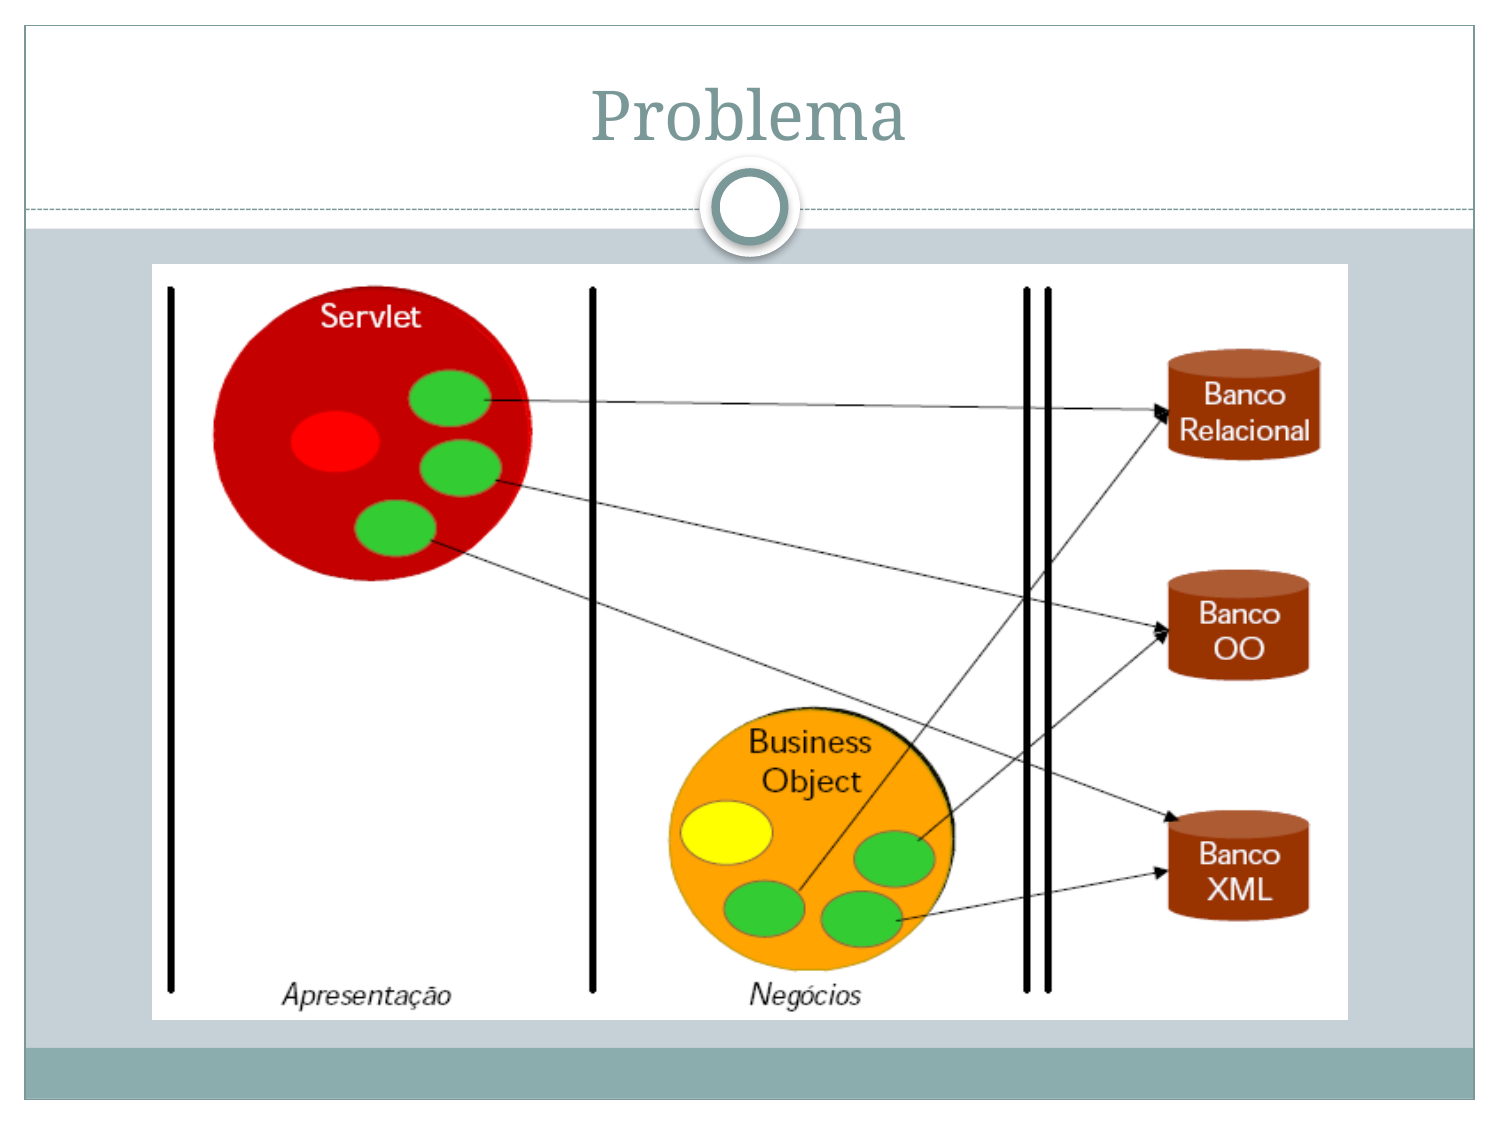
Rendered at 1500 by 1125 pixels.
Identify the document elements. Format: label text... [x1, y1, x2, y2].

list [152, 264, 1348, 1020]
title Problema [49, 37, 1450, 162]
